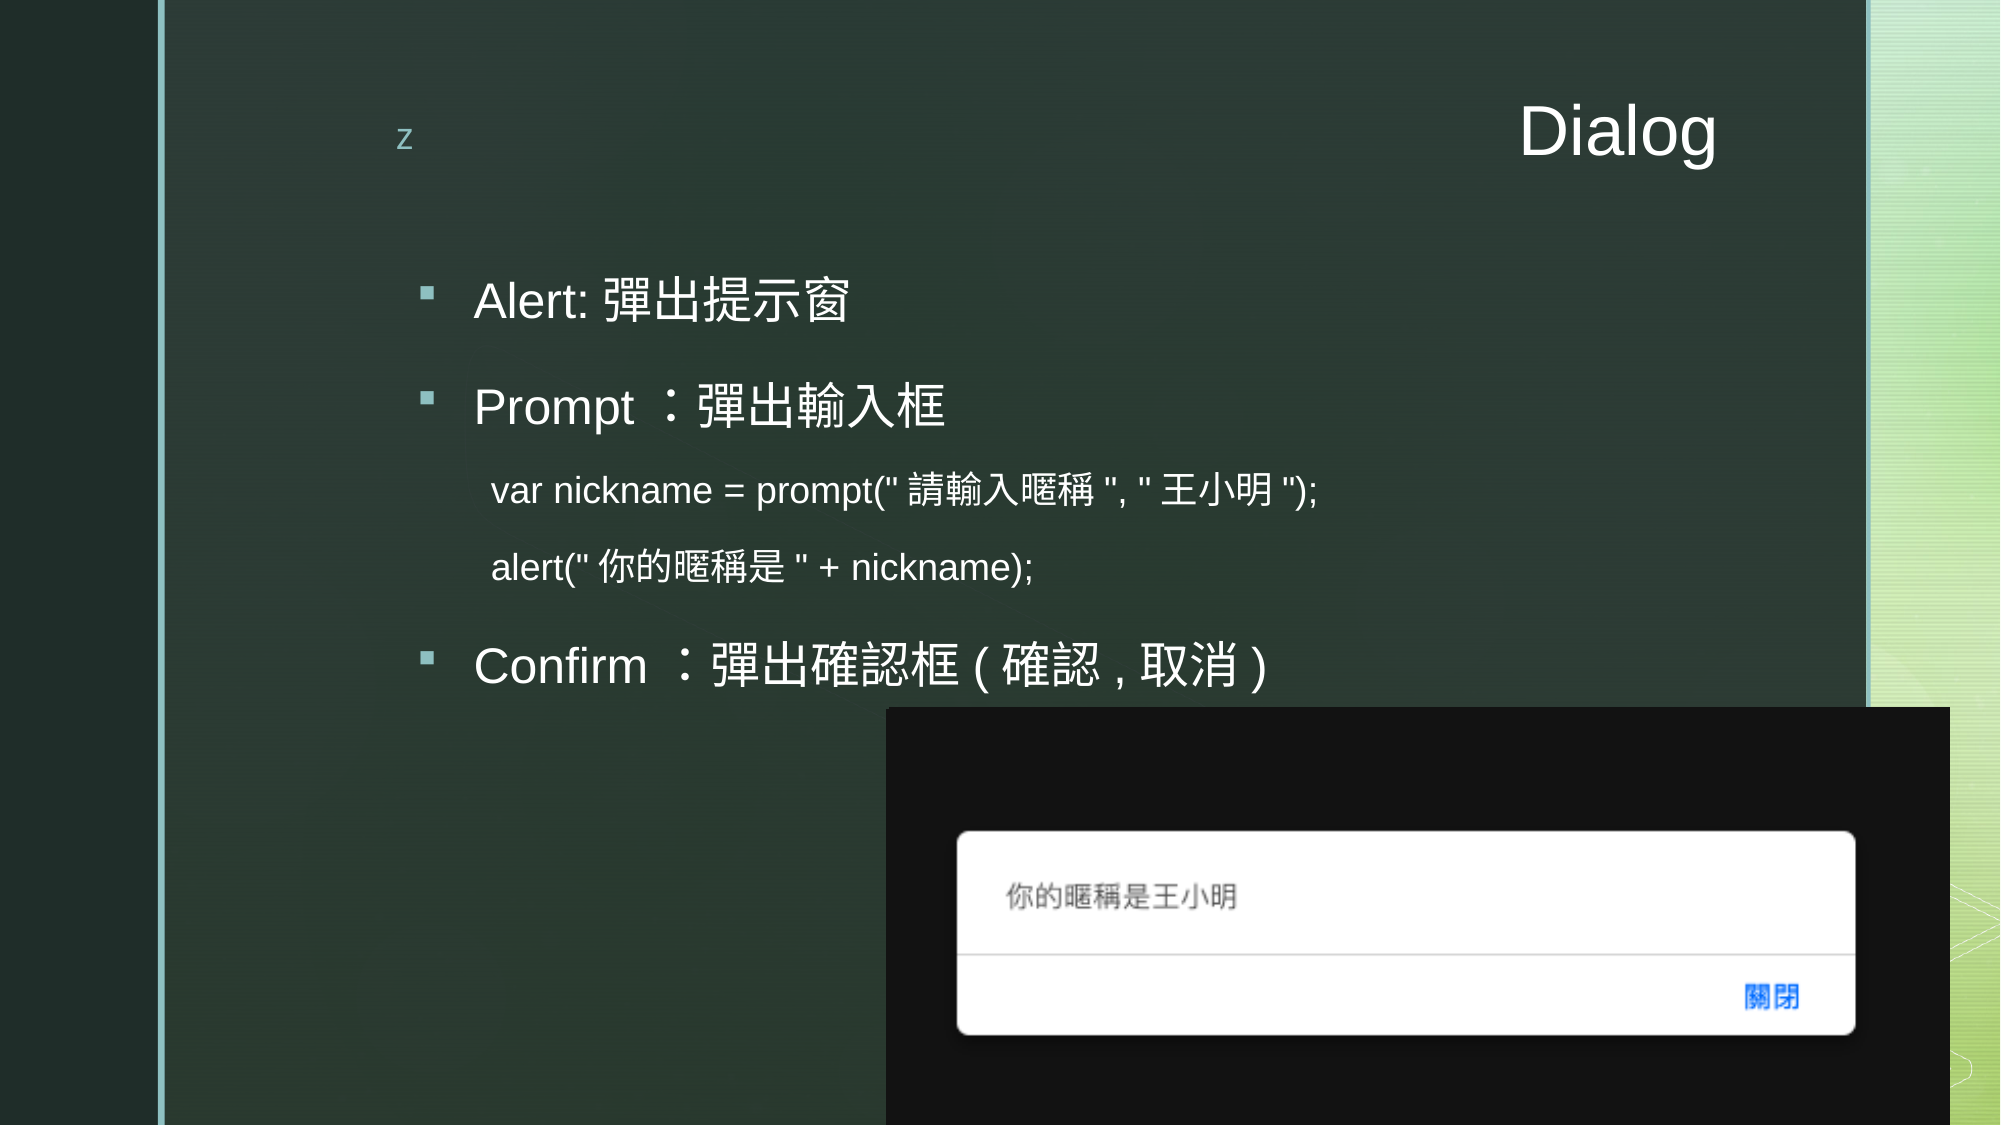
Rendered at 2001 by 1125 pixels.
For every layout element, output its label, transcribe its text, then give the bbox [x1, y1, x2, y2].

picture [886, 0, 2001, 1125]
title Dialog [428, 86, 1734, 264]
list Alert:彈出提示窗 Prompt：彈出輸入框 var nickname = prompt("請輸入暱稱", "王小明"); alert("你的暱稱是" + nickname); Confirm：彈出確認框(確認,取消) [401, 246, 1681, 903]
